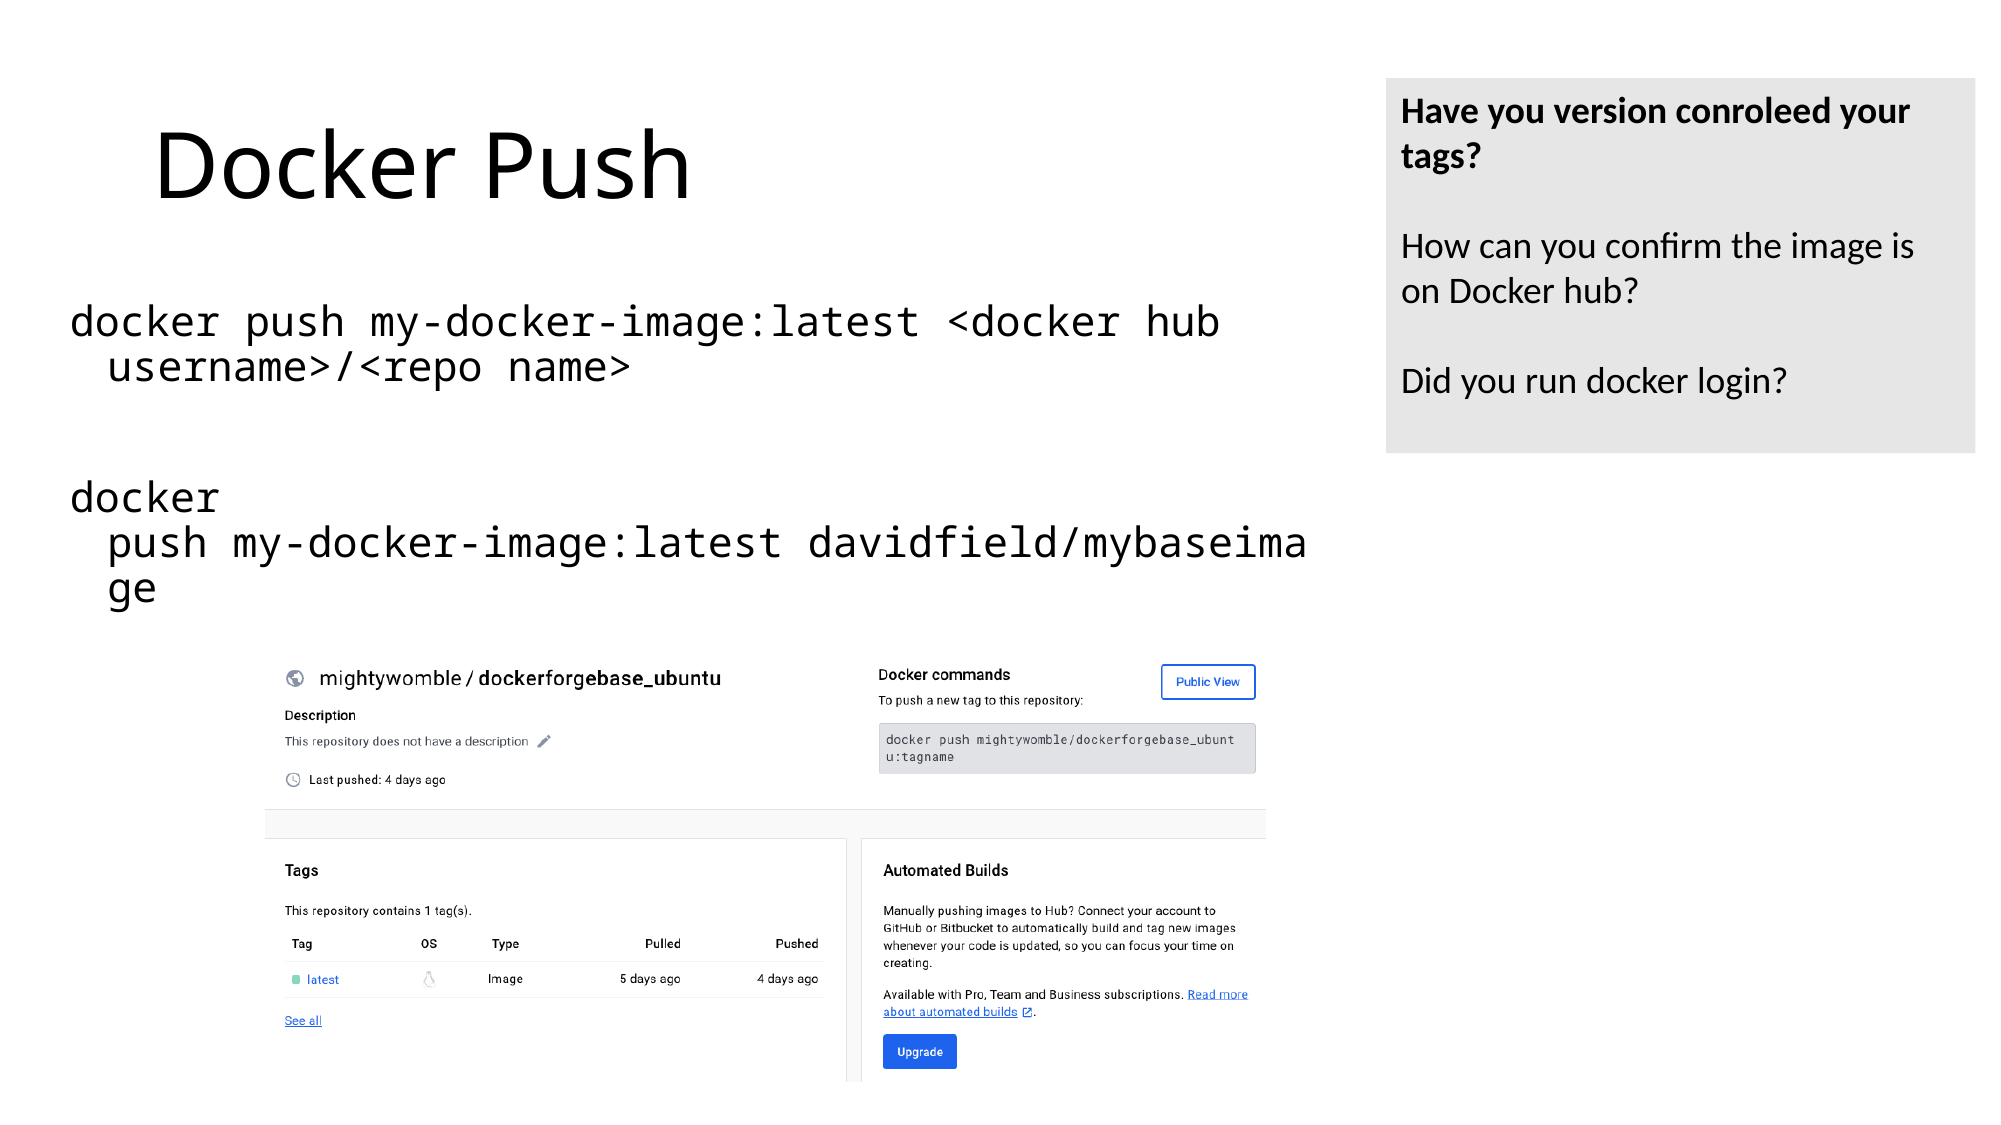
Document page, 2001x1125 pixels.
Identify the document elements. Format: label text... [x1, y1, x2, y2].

text_box Have you version conroleed your tags? How can you confirm the image is on Docker hub? Did you run docker login? [1386, 78, 1976, 454]
list docker push my-docker-image:latest <docker hub username>/<repo name> docker push my-docker-image:latest davidfield/mybaseimage [54, 292, 1332, 1007]
title Docker Push [137, 59, 1863, 278]
picture [265, 649, 1266, 1082]
